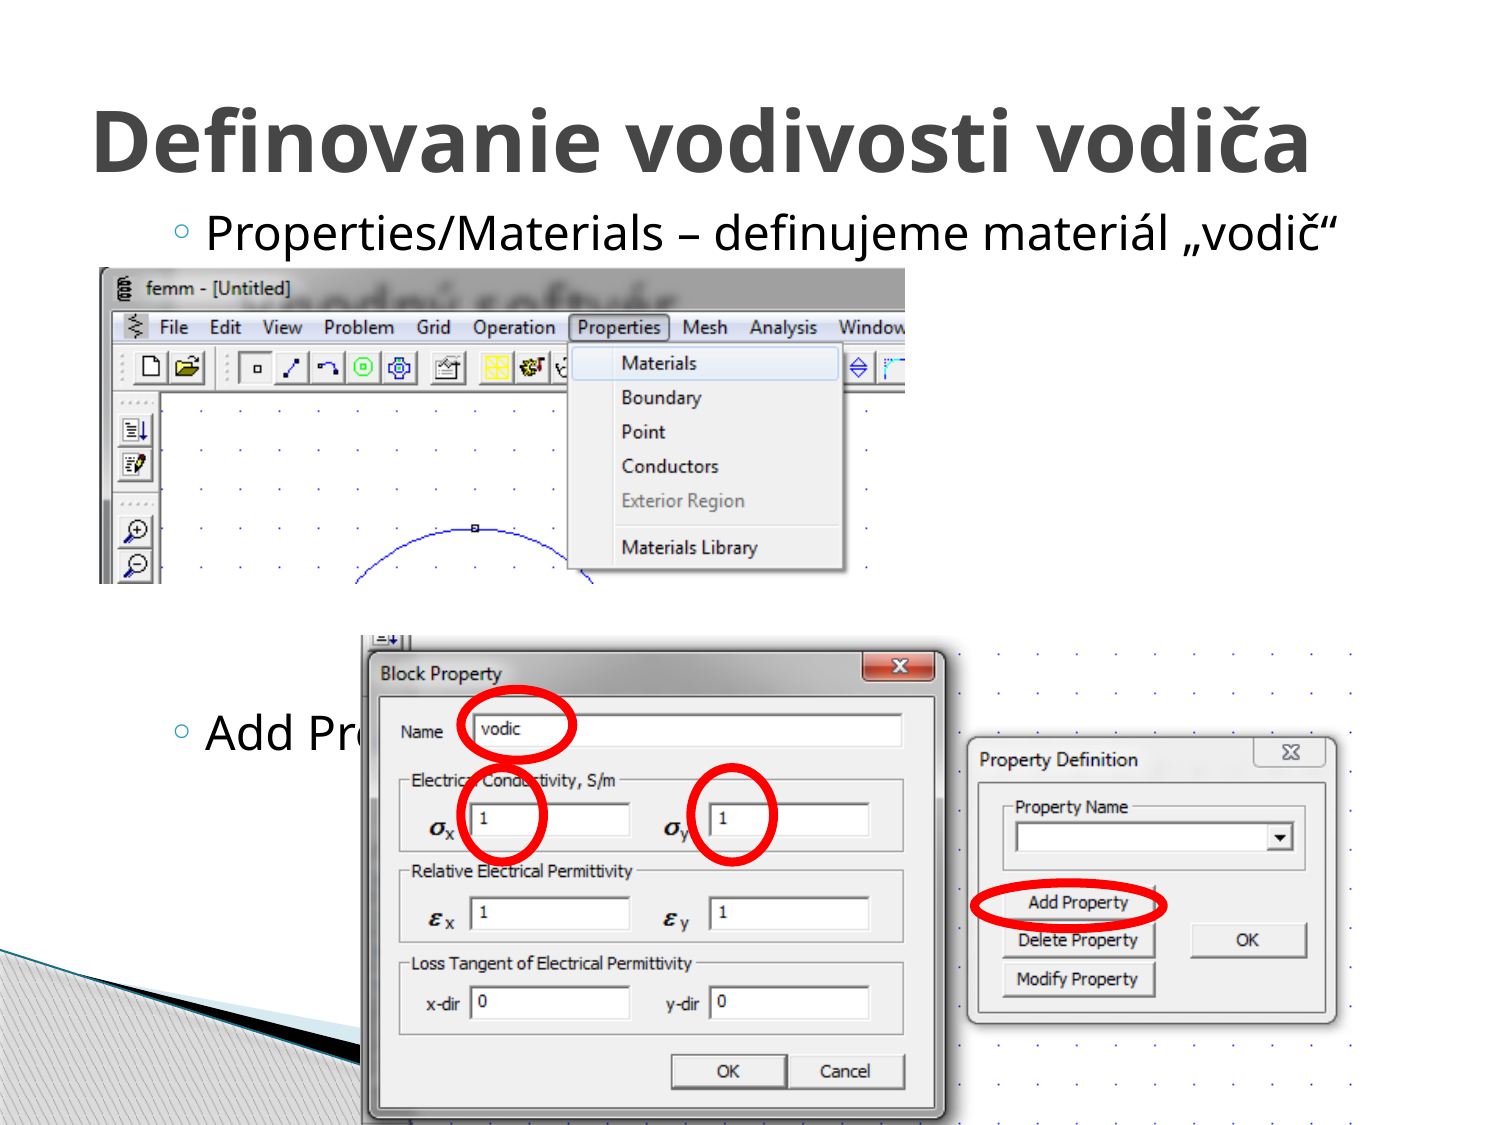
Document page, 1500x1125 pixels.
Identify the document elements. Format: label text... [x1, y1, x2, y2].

title Definovanie vodivosti vodiča [75, 45, 1425, 233]
picture [99, 266, 905, 584]
list Properties/Materials – definujeme materiál „vodič“ Add Property, meno „vodic“, el. vodivosť 1 S/m [88, 195, 1439, 938]
picture [359, 634, 1361, 1125]
